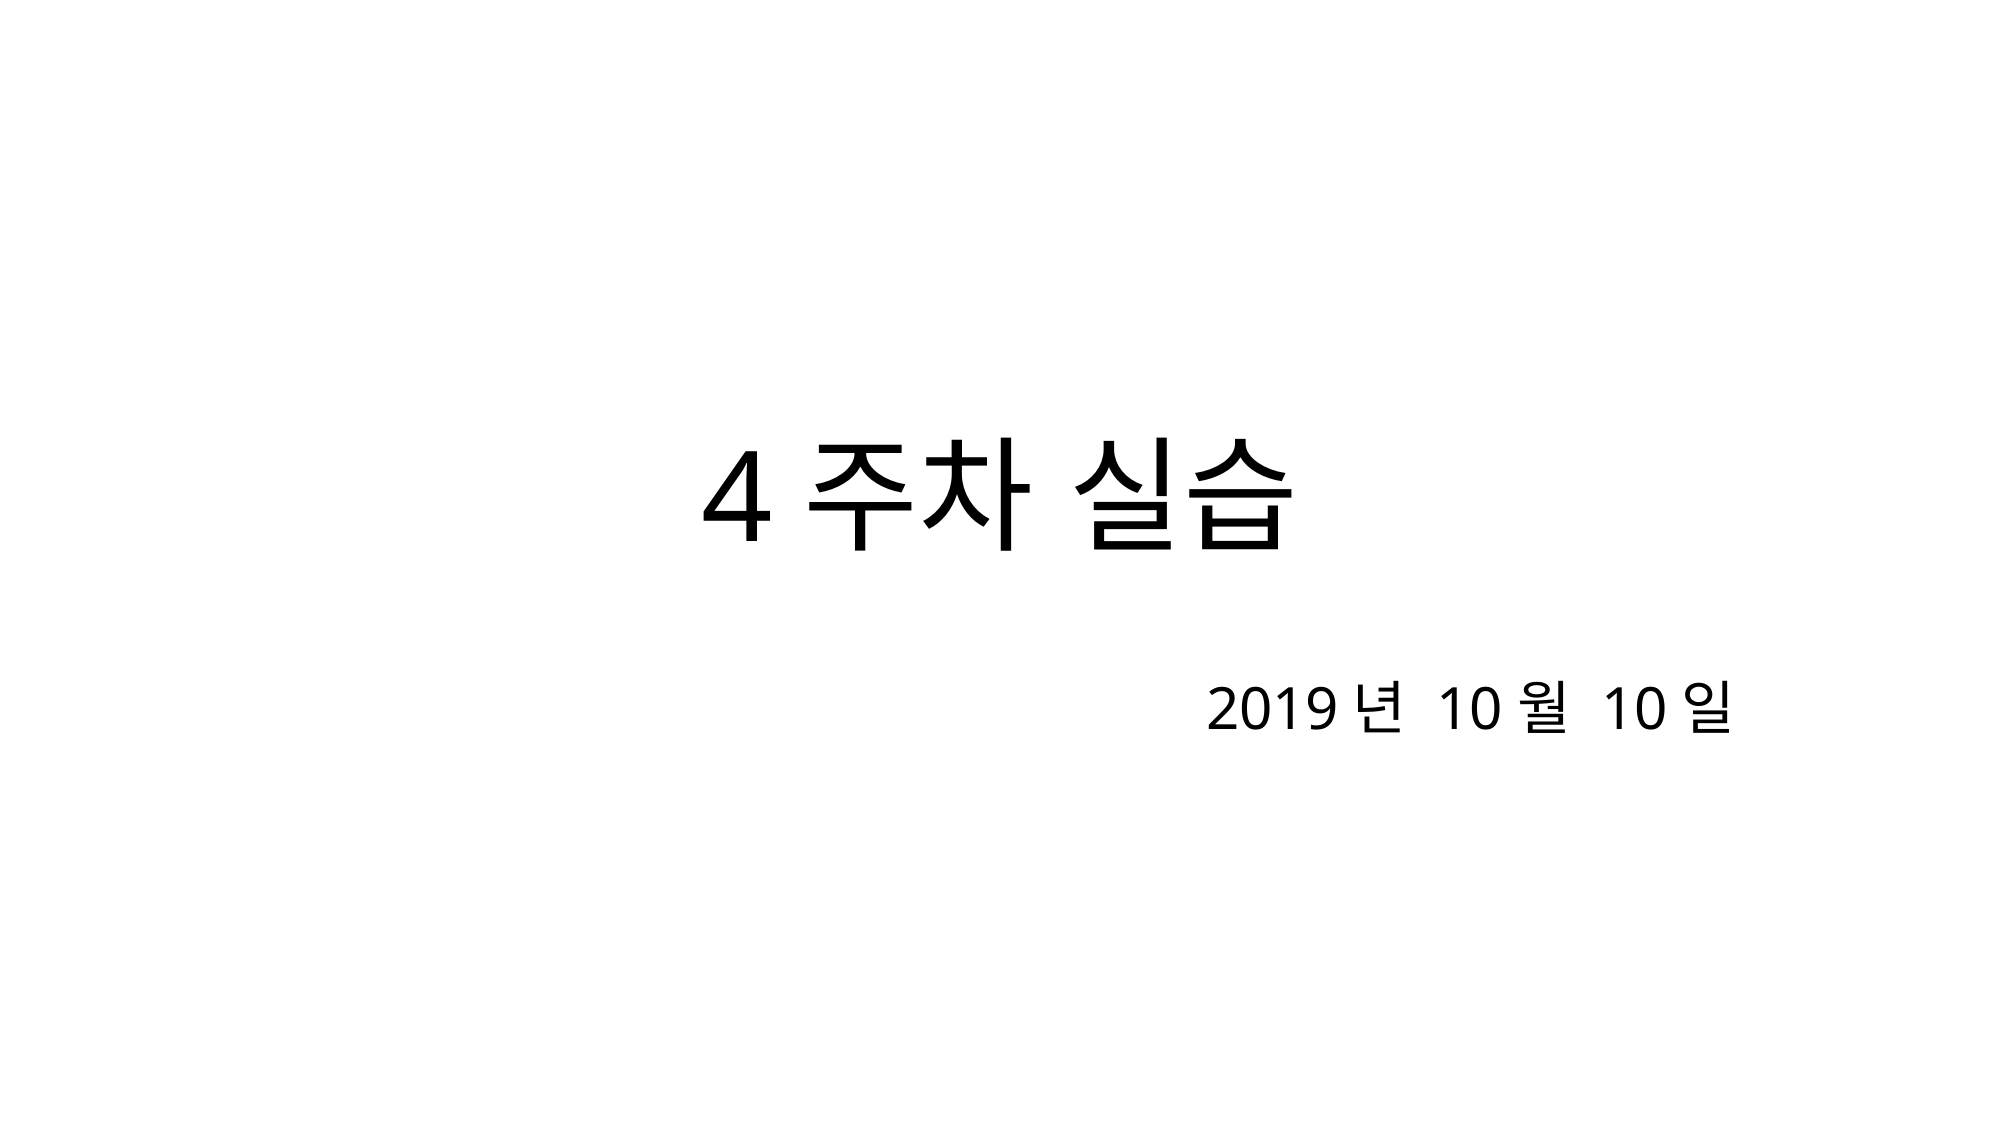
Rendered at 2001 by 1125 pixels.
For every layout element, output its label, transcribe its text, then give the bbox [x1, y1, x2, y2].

title 4주차 실습 [249, 184, 1750, 576]
subtitle 2019년 10월 10일 [249, 590, 1750, 863]
